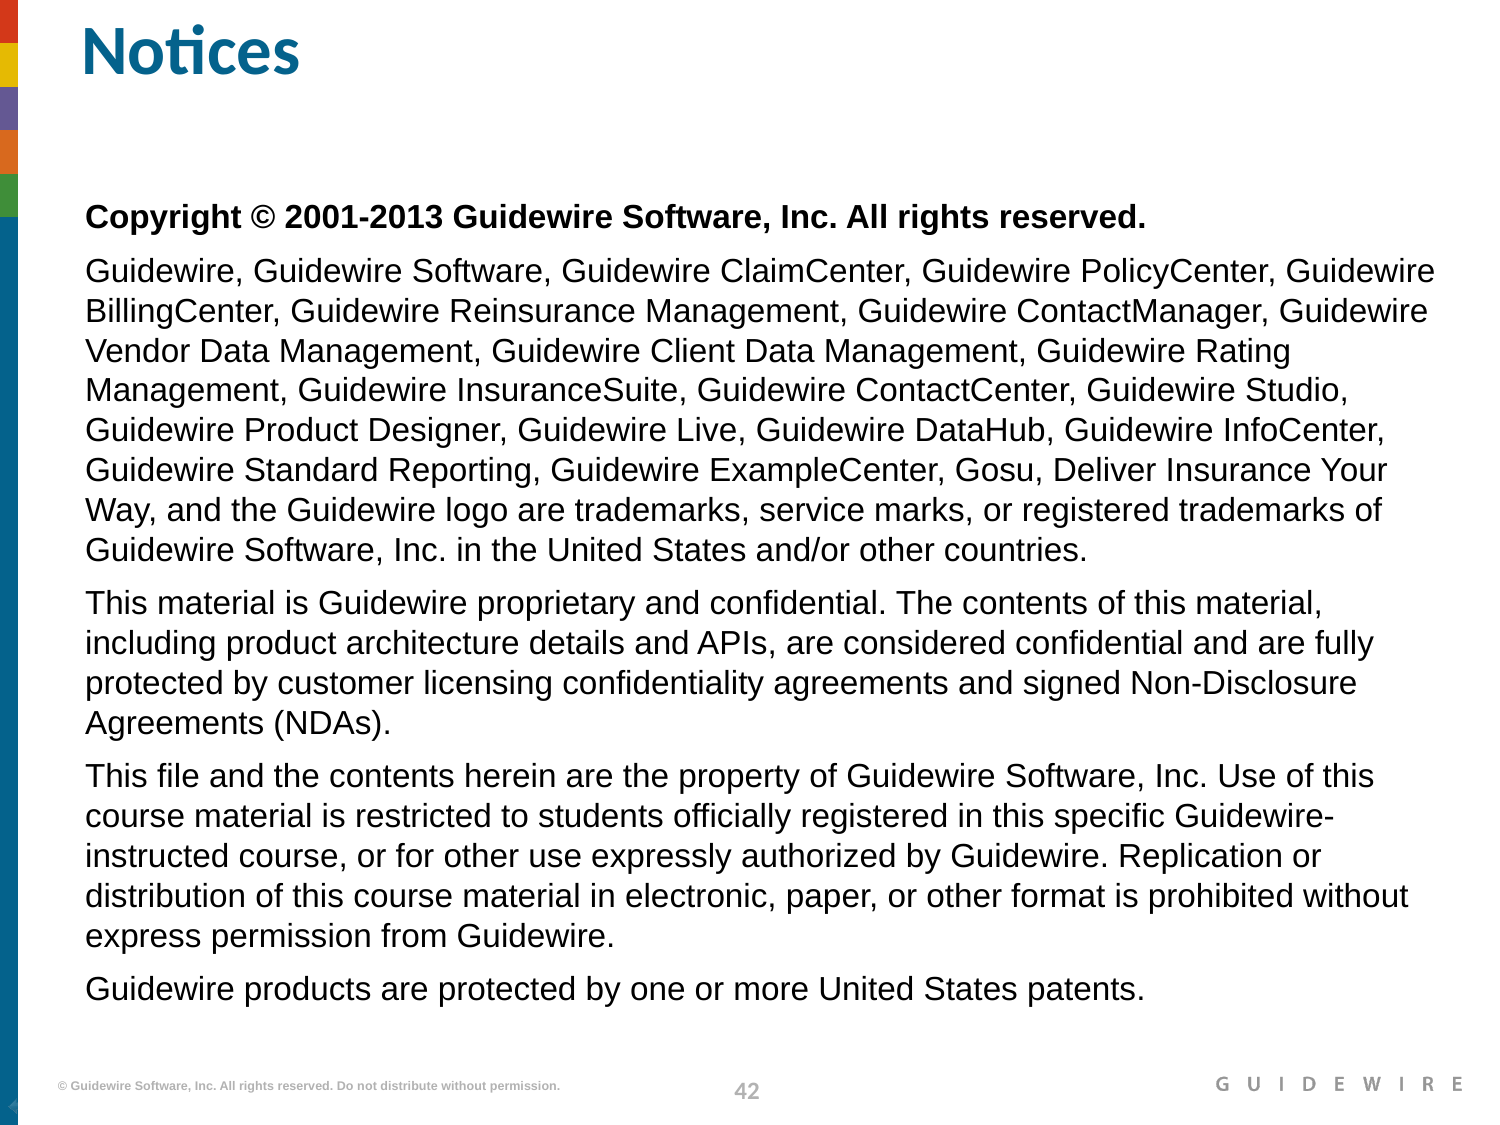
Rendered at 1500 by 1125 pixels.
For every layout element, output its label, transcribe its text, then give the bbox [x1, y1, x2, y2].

picture [0, 0, 18, 216]
picture [1215, 1073, 1480, 1096]
list Copyright © 2001-2013 Guidewire Software, Inc. All rights reserved. Guidewire, Guidewire Software, Guidewire ClaimCenter, Guidewire PolicyCenter, Guidewire BillingCenter, Guidewire Reinsurance Management, Guidewire ContactManager, Guidewire Vendor Data Management, Guidewire Client Data Management, Guidewire Rating Management, Guidewire InsuranceSuite, Guidewire ContactCenter, Guidewire Studio, Guidewire Product Designer, Guidewire Live, Guidewire DataHub, Guidewire InfoCenter, Guidewire Standard Reporting, Guidewire ExampleCenter, Gosu, Deliver Insurance Your Way, and the Guidewire logo are trademarks, service marks, or registered trademarks of Guidewire Software, Inc. in the United States and/or other countries. This material is Guidewire proprietary and confidential. The contents of this material, including product architecture details and APIs, are considered confidential and are fully protected by customer licensing confidentiality agreements and signed Non-Disclosure Agreements (NDAs). This file and the contents herein are the property of Guidewire Software, Inc. Use of this course material is restricted to students officially registered in this specific Guidewire-instructed course, or for other use expressly authorized by Guidewire. Replication or distribution of this course material in electronic, paper, or other format is prohibited without express permission from Guidewire. Guidewire products are protected by one or more United States patents. [85, 195, 1450, 1049]
title Notices [81, 19, 1446, 142]
picture [10, 1101, 18, 1111]
